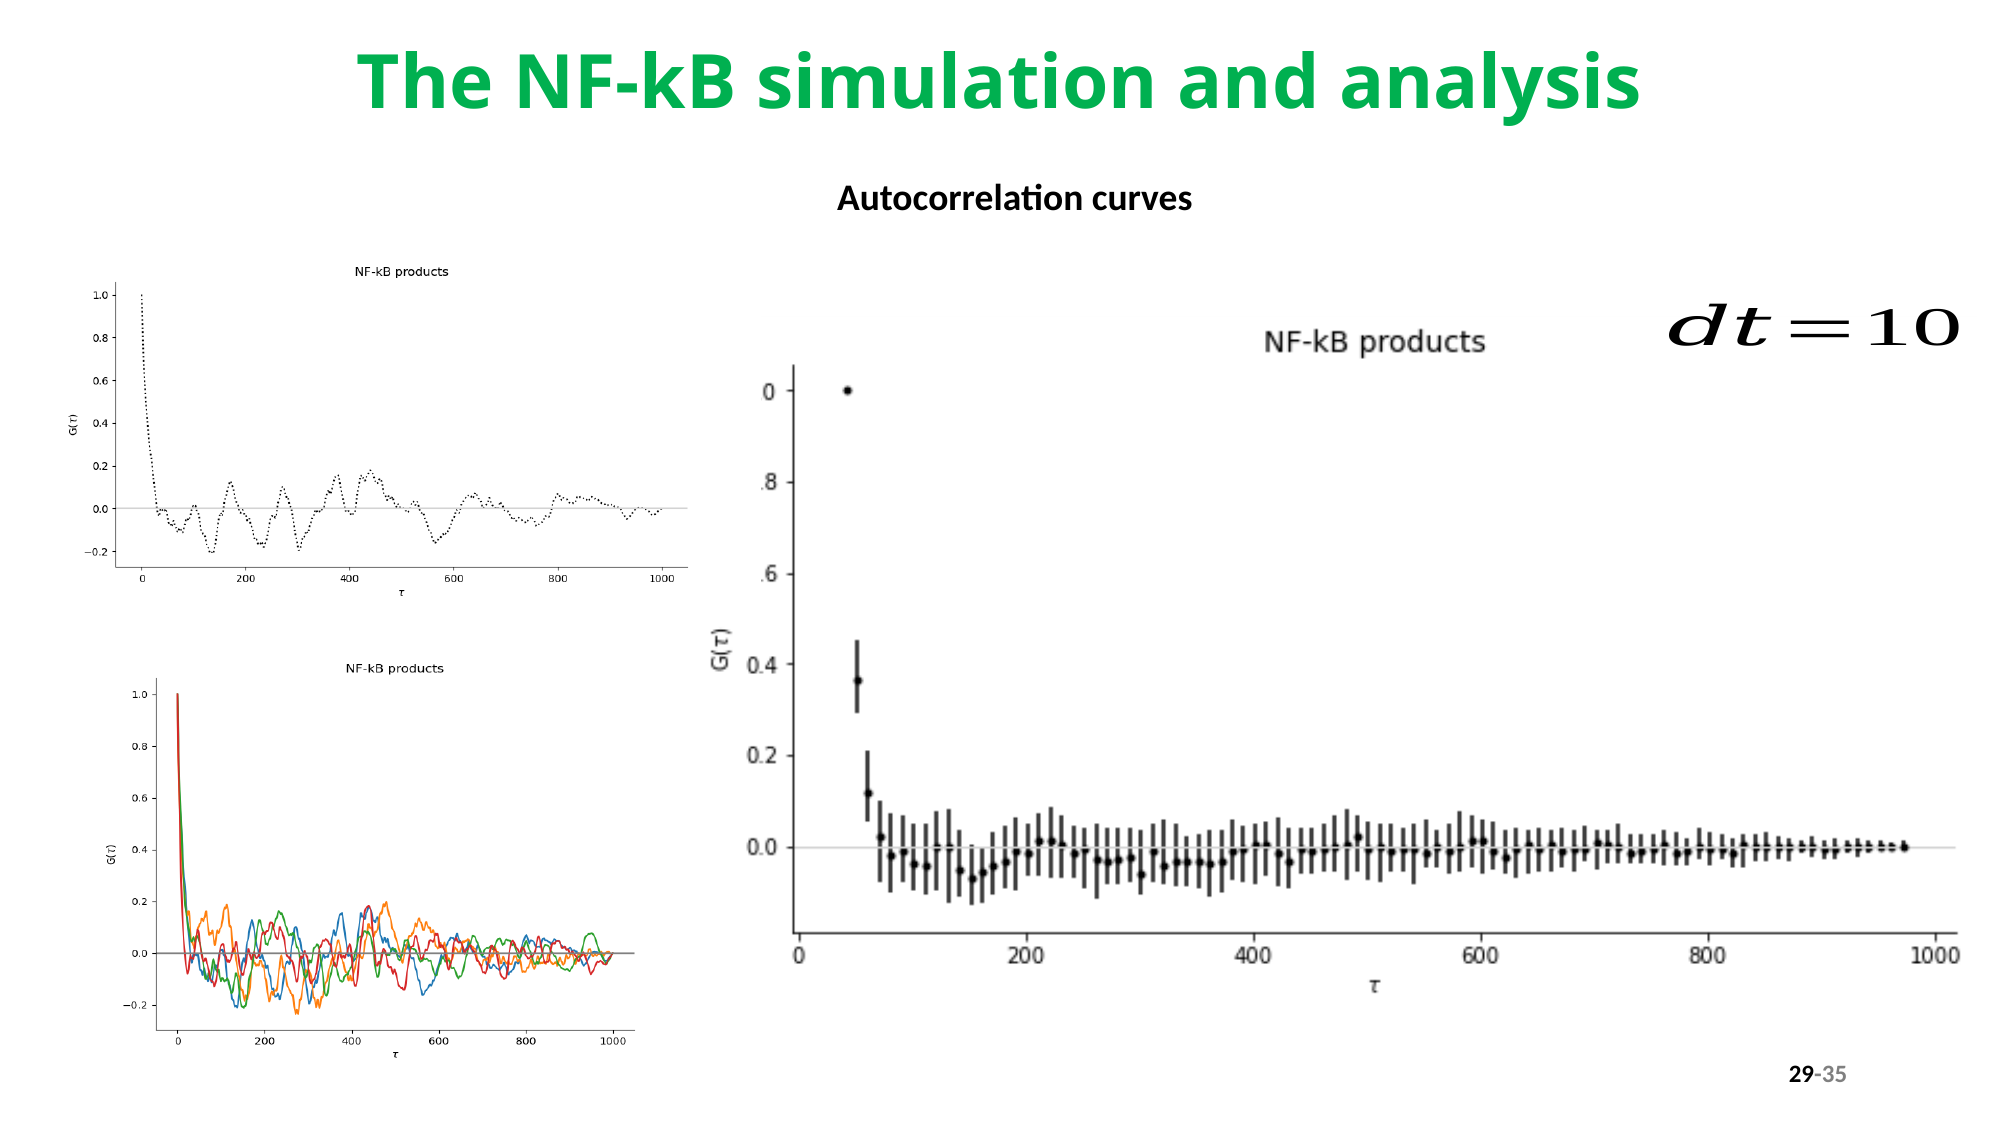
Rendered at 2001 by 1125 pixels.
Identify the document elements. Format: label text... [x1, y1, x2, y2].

picture [23, 237, 1977, 1080]
title The NF-kB simulation and analysis [137, 0, 1863, 194]
slide_number 29-35 [1412, 1042, 1863, 1103]
text_box Autocorrelation curves [334, 165, 1696, 270]
